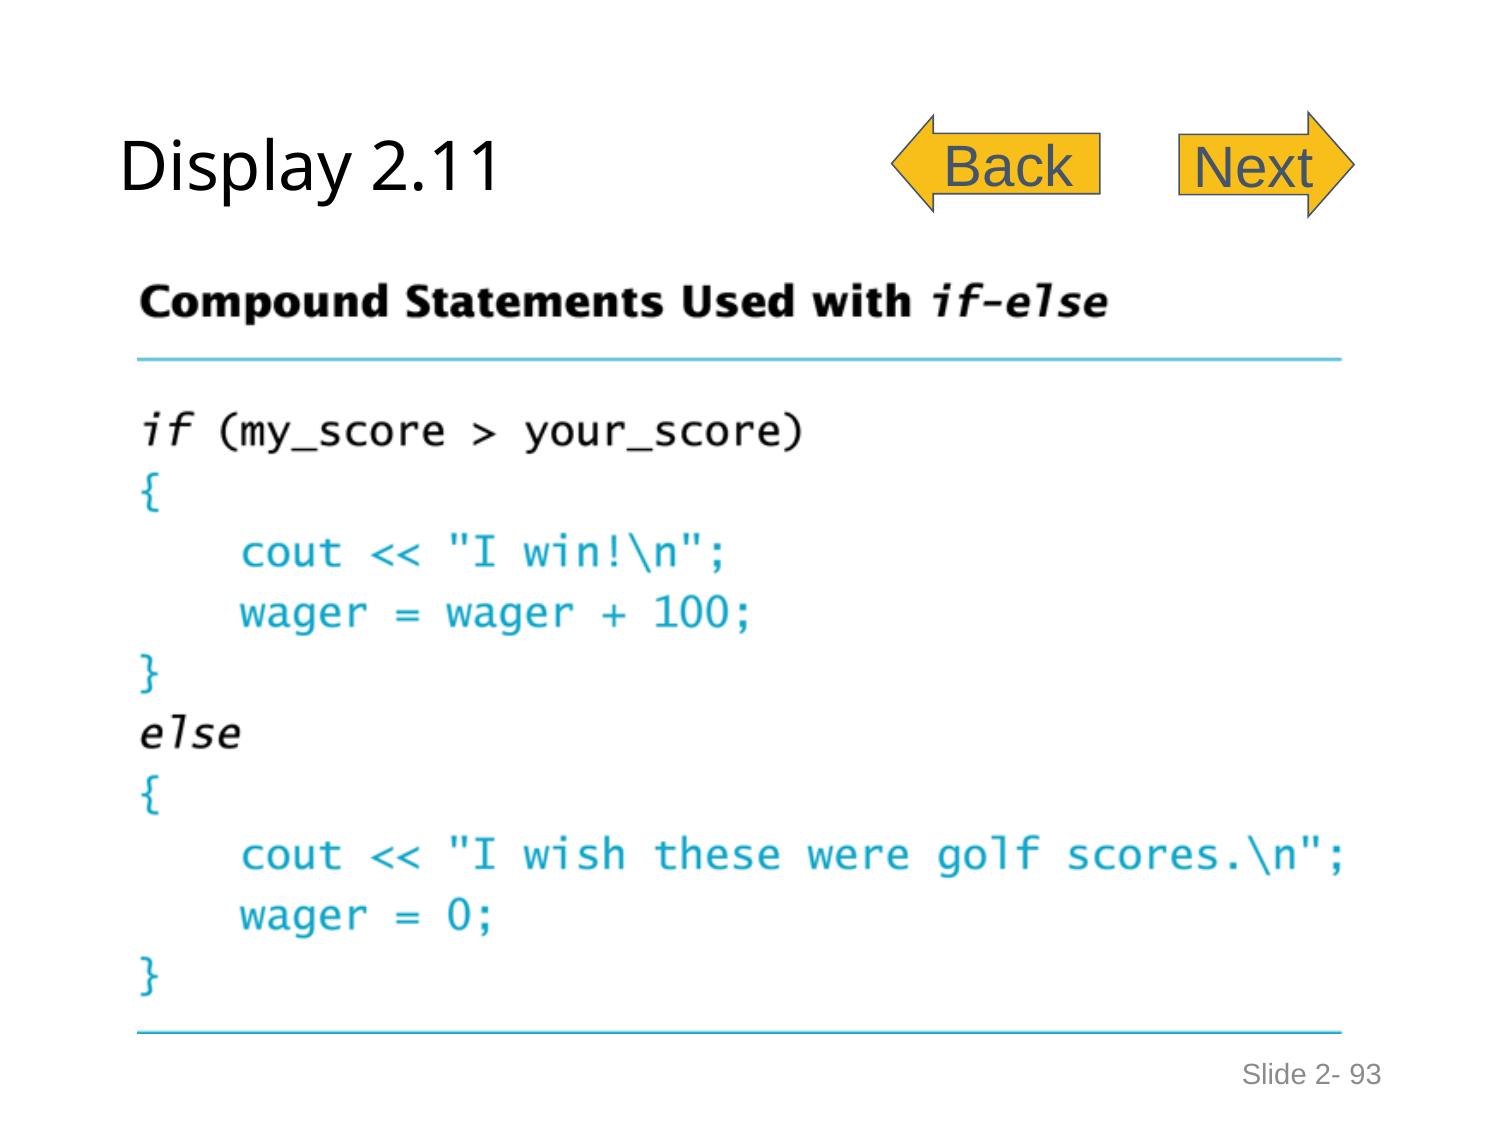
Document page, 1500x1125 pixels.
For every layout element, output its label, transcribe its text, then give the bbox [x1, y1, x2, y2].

text_box Next [1179, 112, 1355, 217]
picture [137, 274, 1350, 1034]
slide_number Slide 2- 93 [1059, 1042, 1397, 1103]
text_box Back [891, 115, 1100, 212]
title Display 2.11 [103, 59, 1397, 278]
